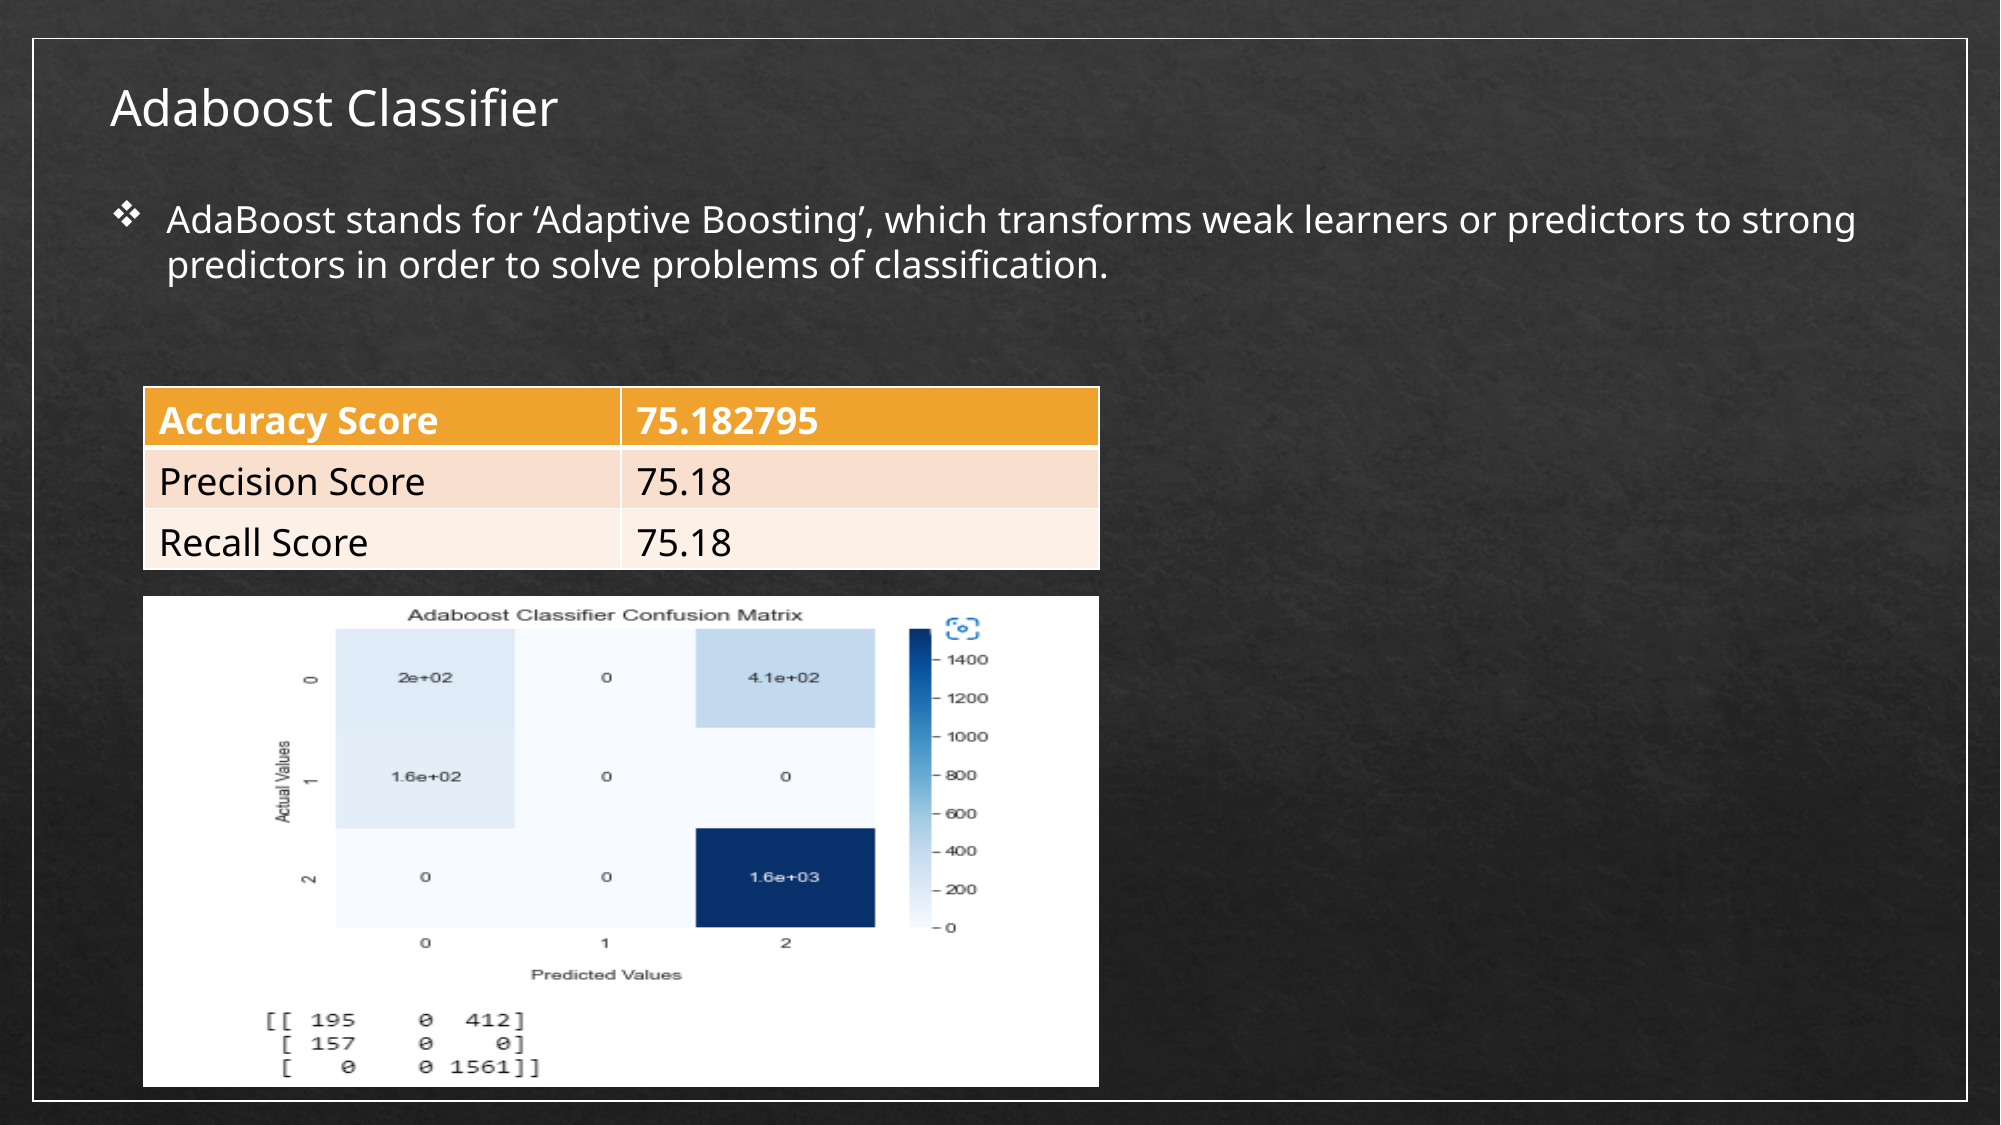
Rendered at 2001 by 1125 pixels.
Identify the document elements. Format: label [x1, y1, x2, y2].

picture [143, 596, 1099, 1087]
table_header [34, 39, 1966, 1100]
